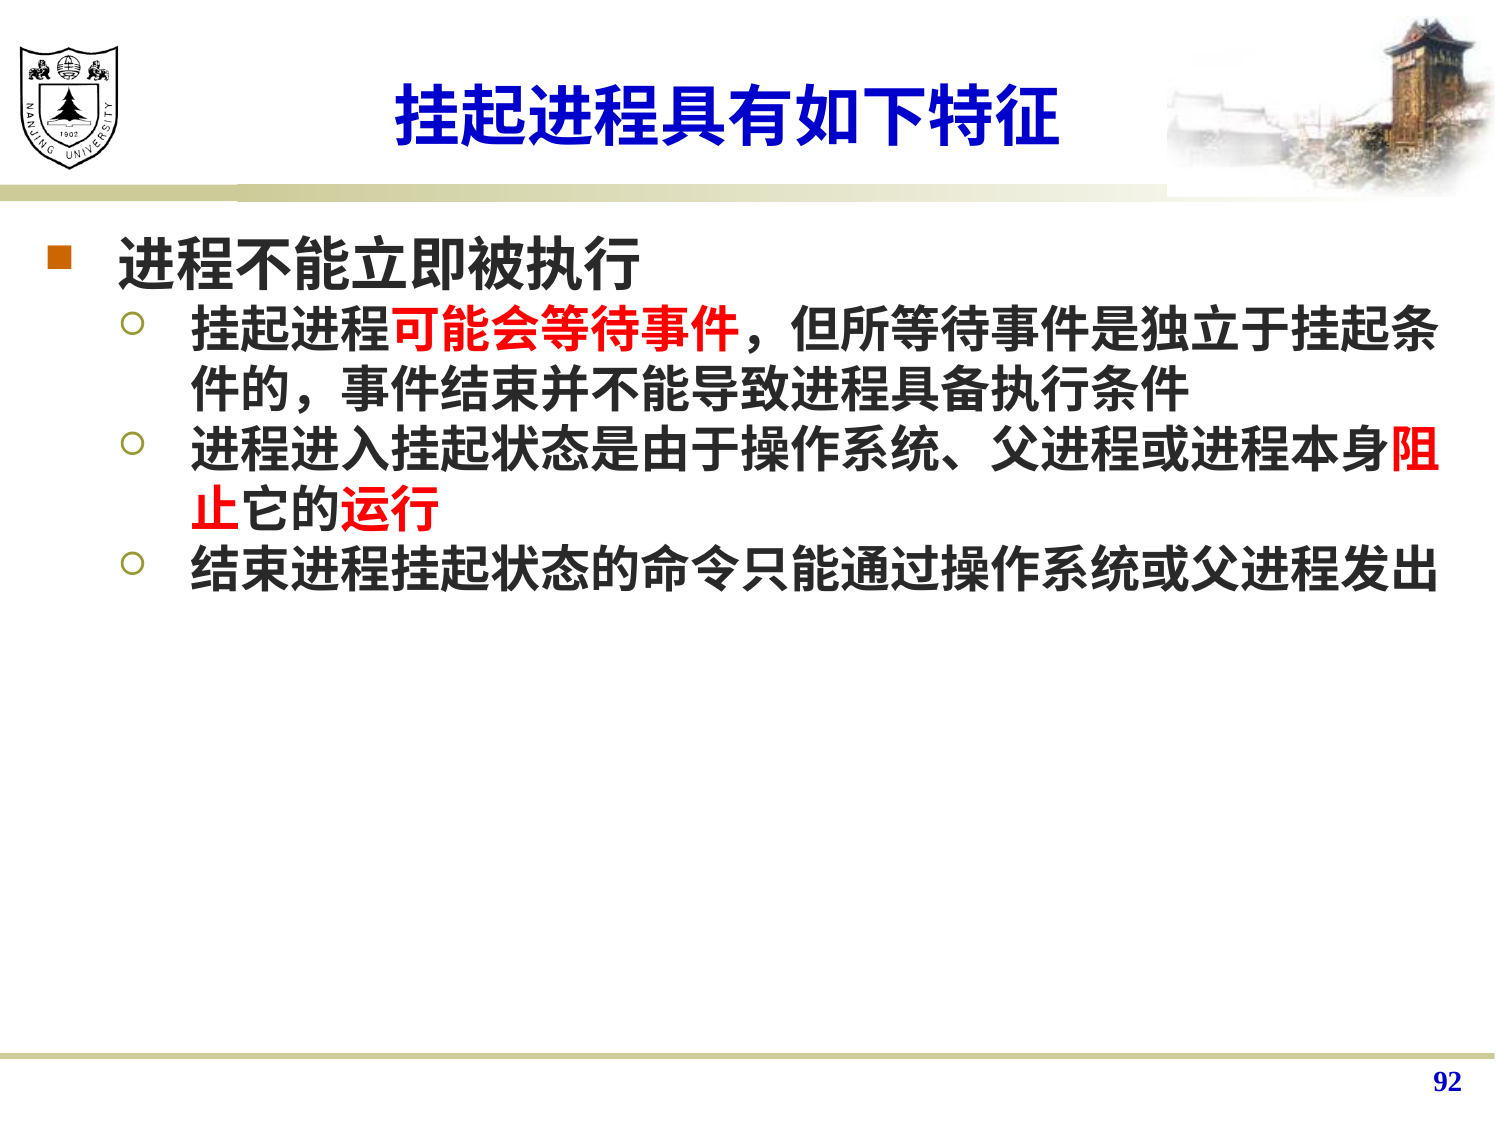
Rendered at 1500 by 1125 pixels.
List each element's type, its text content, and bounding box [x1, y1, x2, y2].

picture [1167, 16, 1495, 197]
list 进程不能立即被执行 挂起进程可能会等待事件，但所等待事件是独立于挂起条件的，事件结束并不能导致进程具备执行条件 进程进入挂起状态是由于操作系统、父进程或进程本身阻止它的运行 结束进程挂起状态的命令只能通过操作系统或父进程发出 [29, 219, 1483, 1035]
picture [14, 42, 124, 173]
picture [0, 1053, 1495, 1059]
slide_number 92 [1399, 1054, 1496, 1125]
title 挂起进程具有如下特征 [123, 66, 1331, 161]
